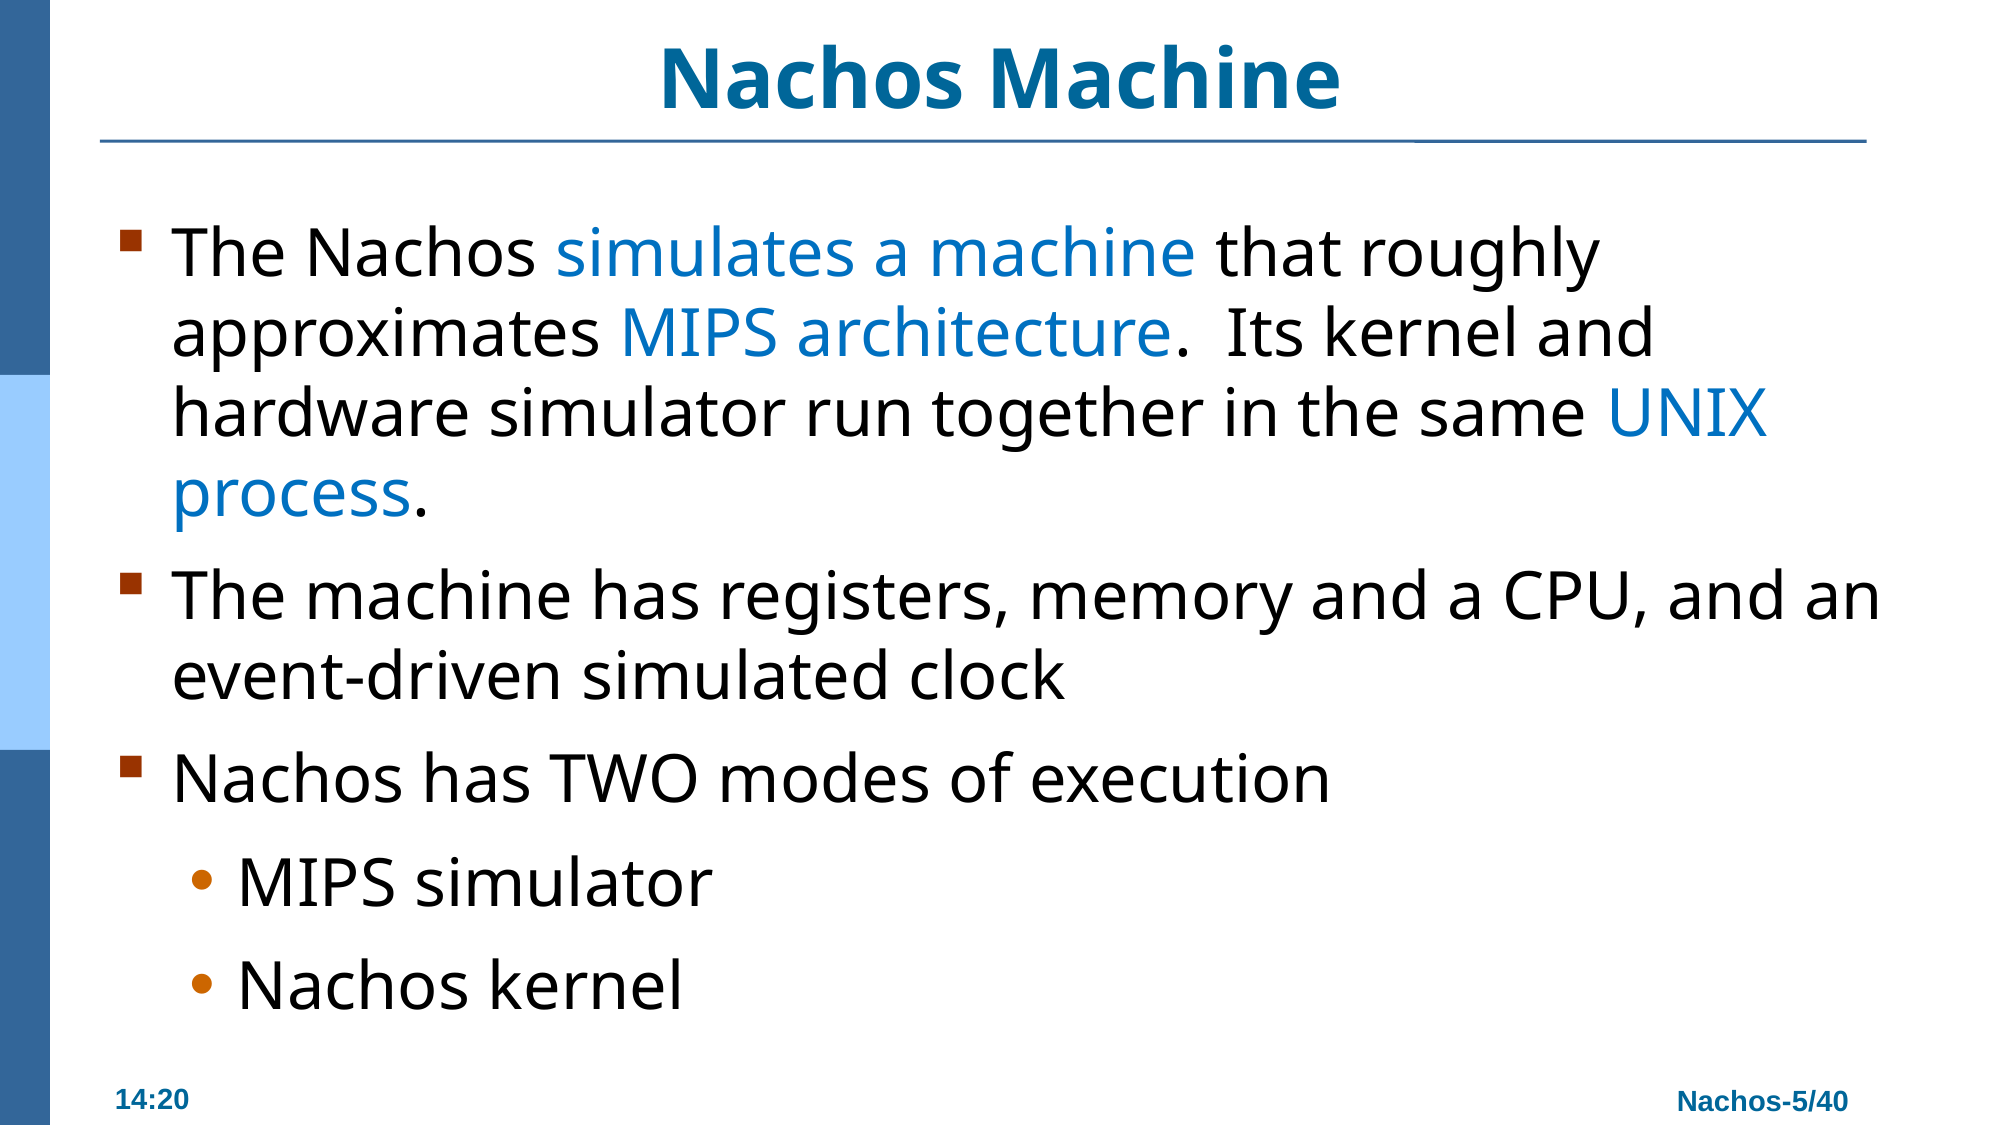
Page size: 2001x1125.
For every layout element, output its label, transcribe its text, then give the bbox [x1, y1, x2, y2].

title Nachos Machine [99, 38, 1900, 133]
list The Nachos simulates a machine that roughly approximates MIPS architecture. Its kernel and hardware simulator run together in the same UNIX process. The machine has registers, memory and a CPU, and an event-driven simulated clock Nachos has TWO modes of execution MIPS simulator Nachos kernel [99, 202, 1900, 962]
